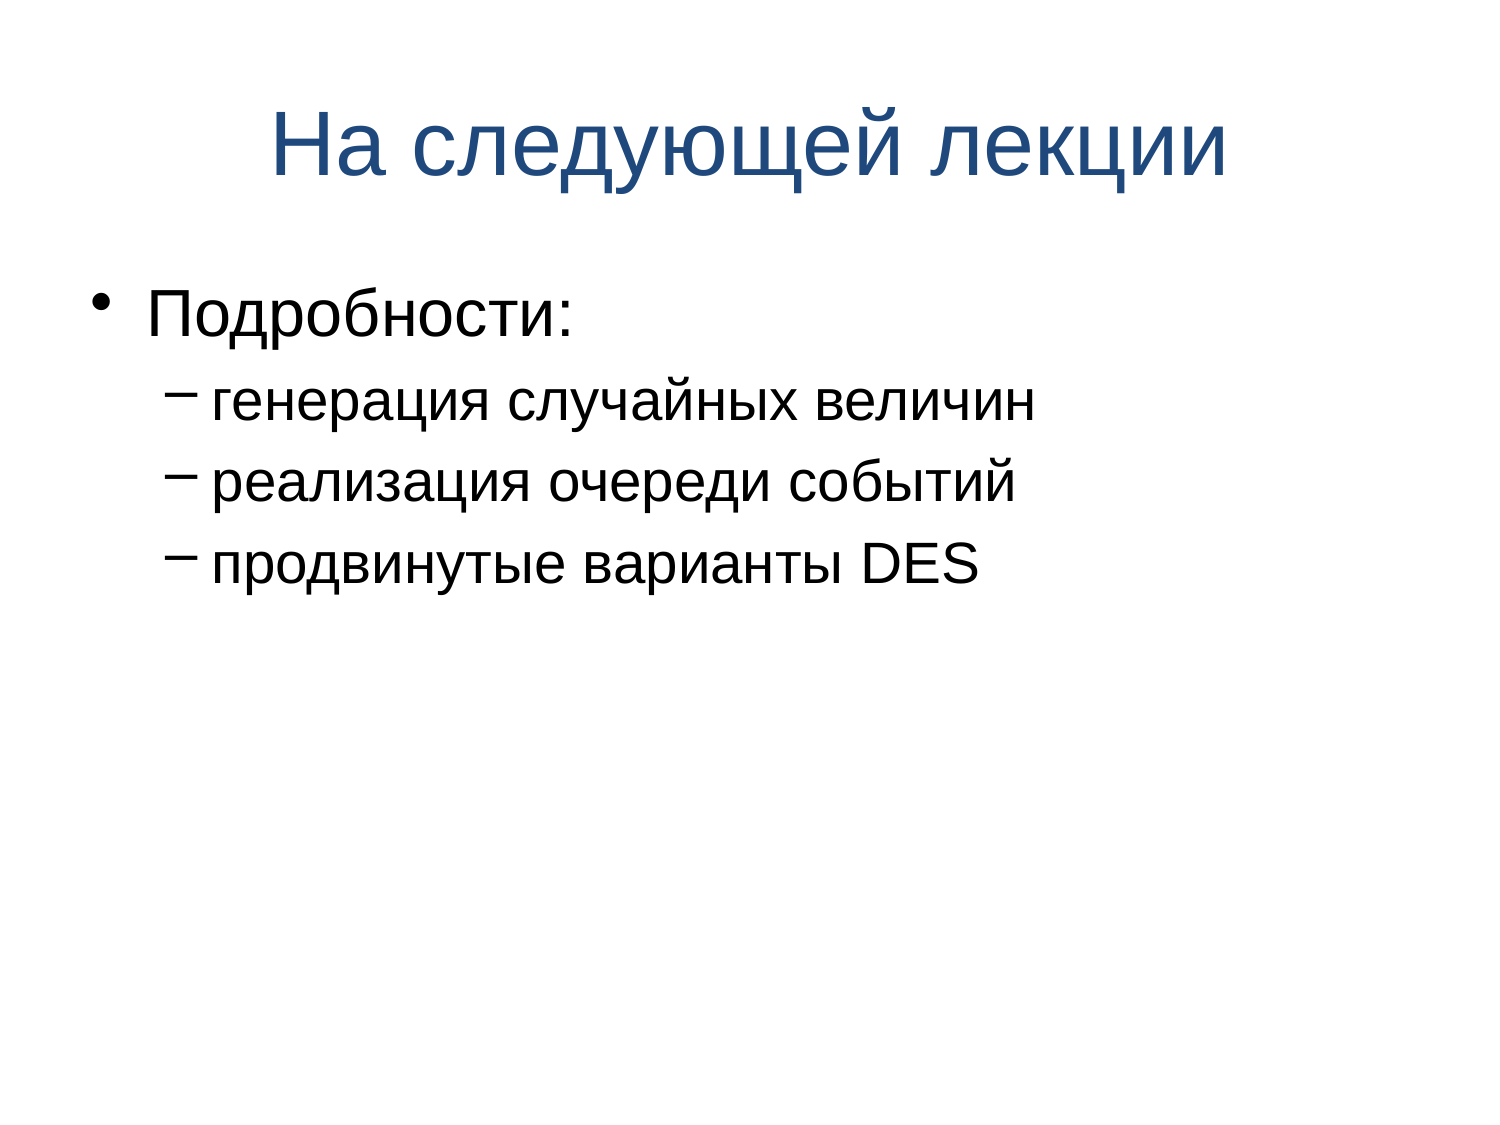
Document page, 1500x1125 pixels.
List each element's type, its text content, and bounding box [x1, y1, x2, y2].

title На следующей лекции [75, 45, 1425, 233]
list Подробности: генерация случайных величин реализация очереди событий продвинутые варианты DES [75, 262, 1425, 1005]
